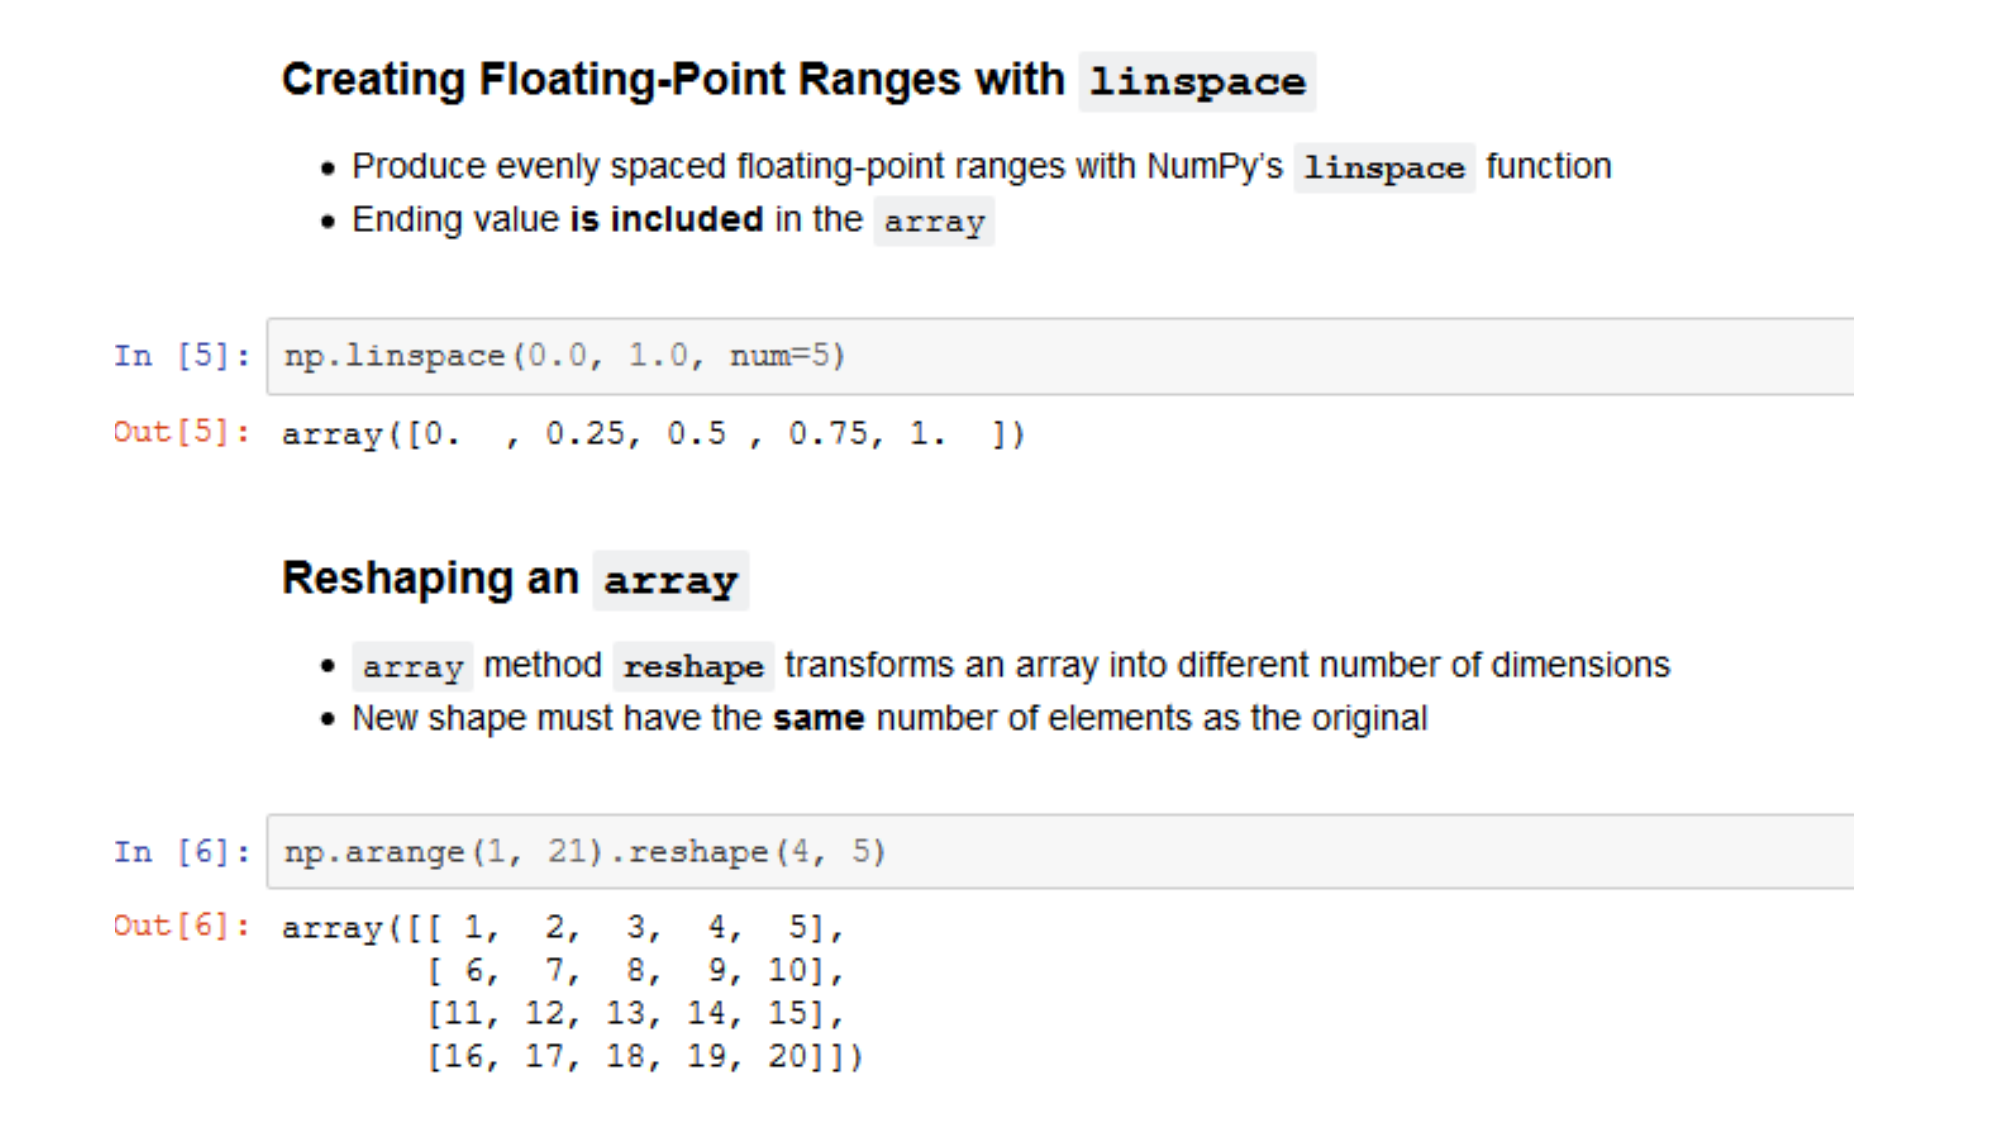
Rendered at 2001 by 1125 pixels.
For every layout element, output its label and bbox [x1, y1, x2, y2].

list [115, 32, 1854, 1108]
